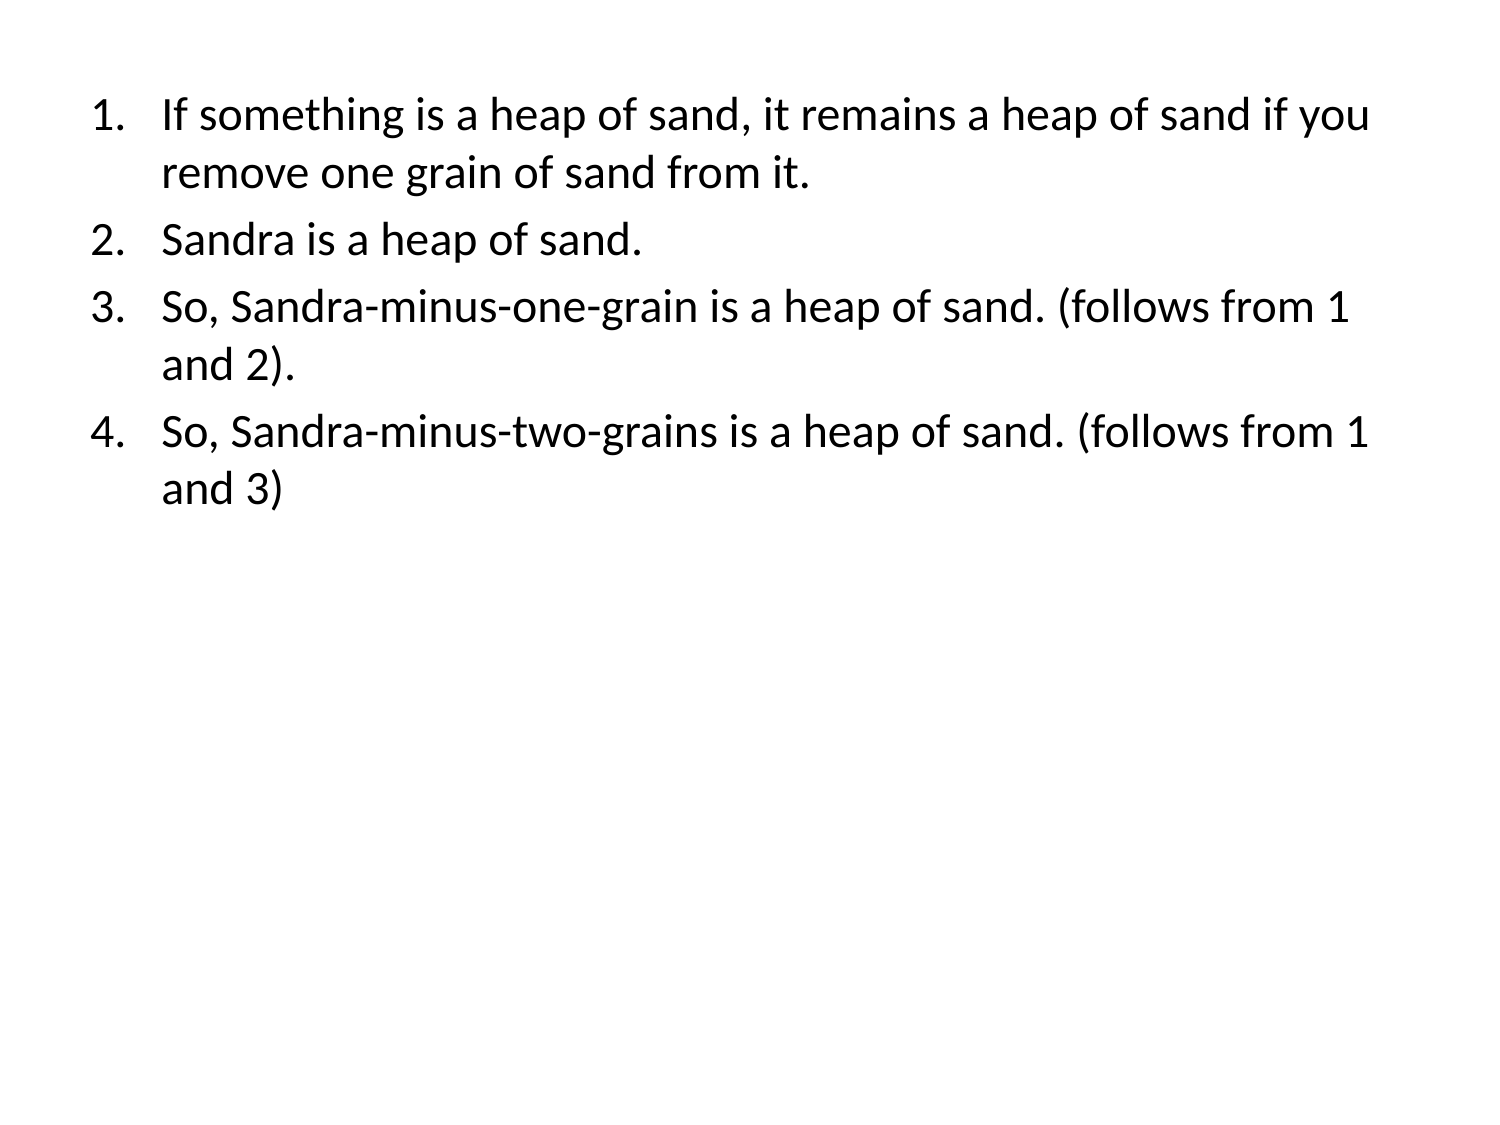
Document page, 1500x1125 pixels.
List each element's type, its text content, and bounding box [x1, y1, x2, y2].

list If something is a heap of sand, it remains a heap of sand if you remove one grain of sand from it. Sandra is a heap of sand. So, Sandra-minus-one-grain is a heap of sand. (follows from 1 and 2). So, Sandra-minus-two-grains is a heap of sand. (follows from 1 and 3) So, Sandra-minus-three-grains is a heap of sand. (follows from 1 and 4) ⋮ 1,000,000. So, Sandra-minus-999,998-grains is a heap of sand. (follows from 1 and 999,999) 1,000,001. So, Sandra-minus-999,999-grains is a heap of sand. (follows from 1 and 1,000,000) [75, 75, 1425, 1005]
